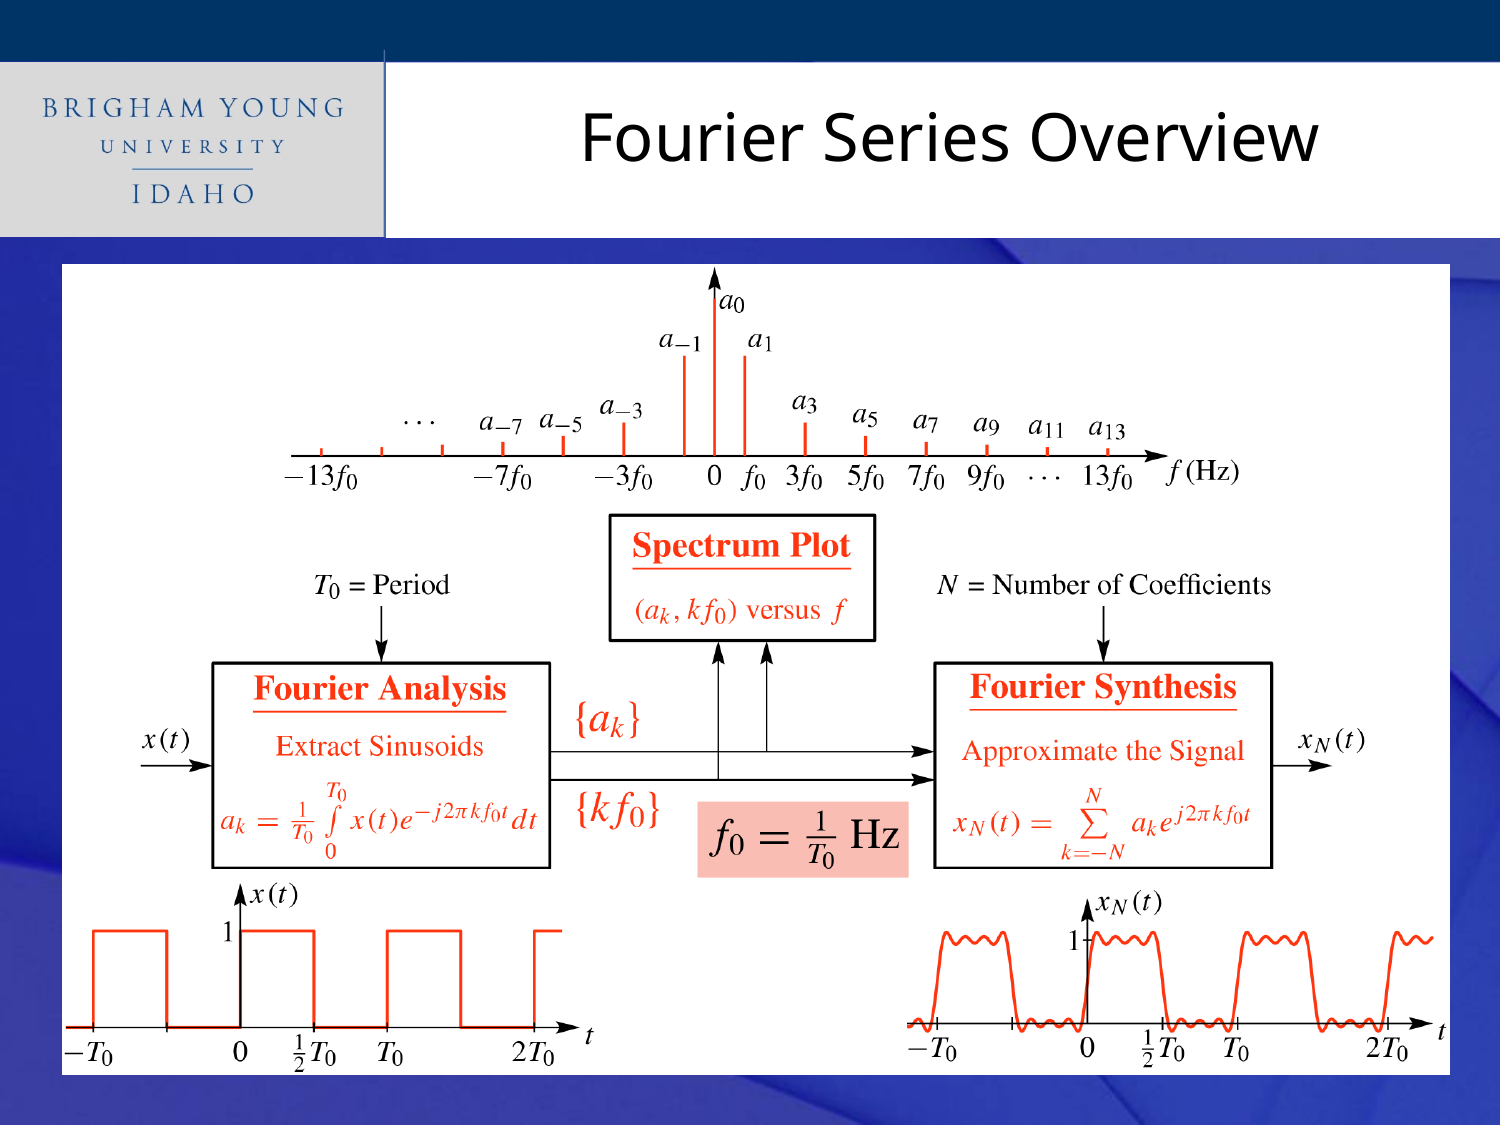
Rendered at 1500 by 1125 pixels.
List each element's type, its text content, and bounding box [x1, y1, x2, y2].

picture [0, 62, 1500, 1125]
title Fourier Series Overview [474, 37, 1425, 233]
